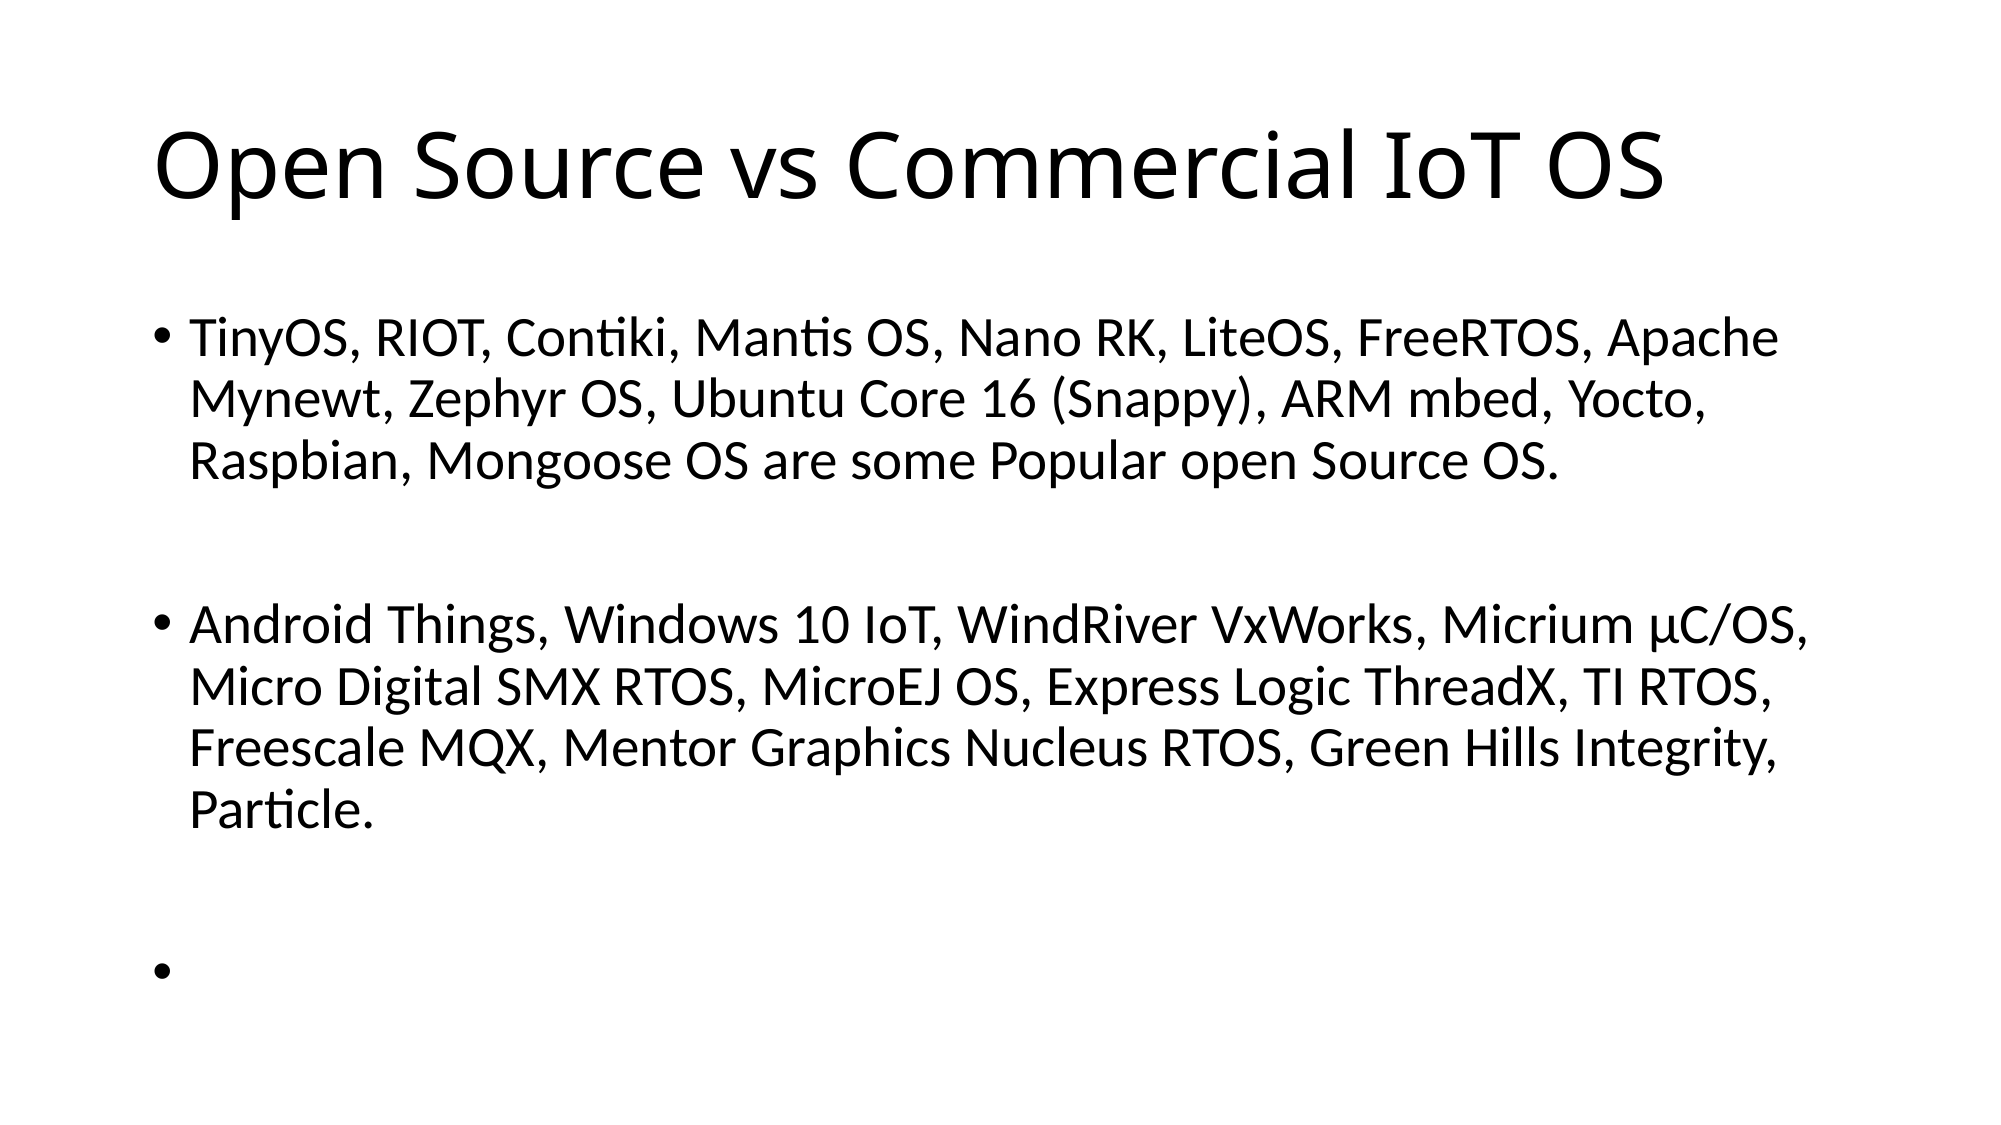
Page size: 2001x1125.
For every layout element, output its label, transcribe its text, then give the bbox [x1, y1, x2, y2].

list TinyOS, RIOT, Contiki, Mantis OS, Nano RK, LiteOS, FreeRTOS, Apache Mynewt, Zephyr OS, Ubuntu Core 16 (Snappy), ARM mbed, Yocto, Raspbian, Mongoose OS are some Popular open Source OS. Android Things, Windows 10 IoT, WindRiver VxWorks, Micrium µC/OS, Micro Digital SMX RTOS, MicroEJ OS, Express Logic ThreadX, TI RTOS, Freescale MQX, Mentor Graphics Nucleus RTOS, Green Hills Integrity, Particle. [137, 299, 1863, 1014]
title Open Source vs Commercial IoT OS [137, 59, 1863, 278]
